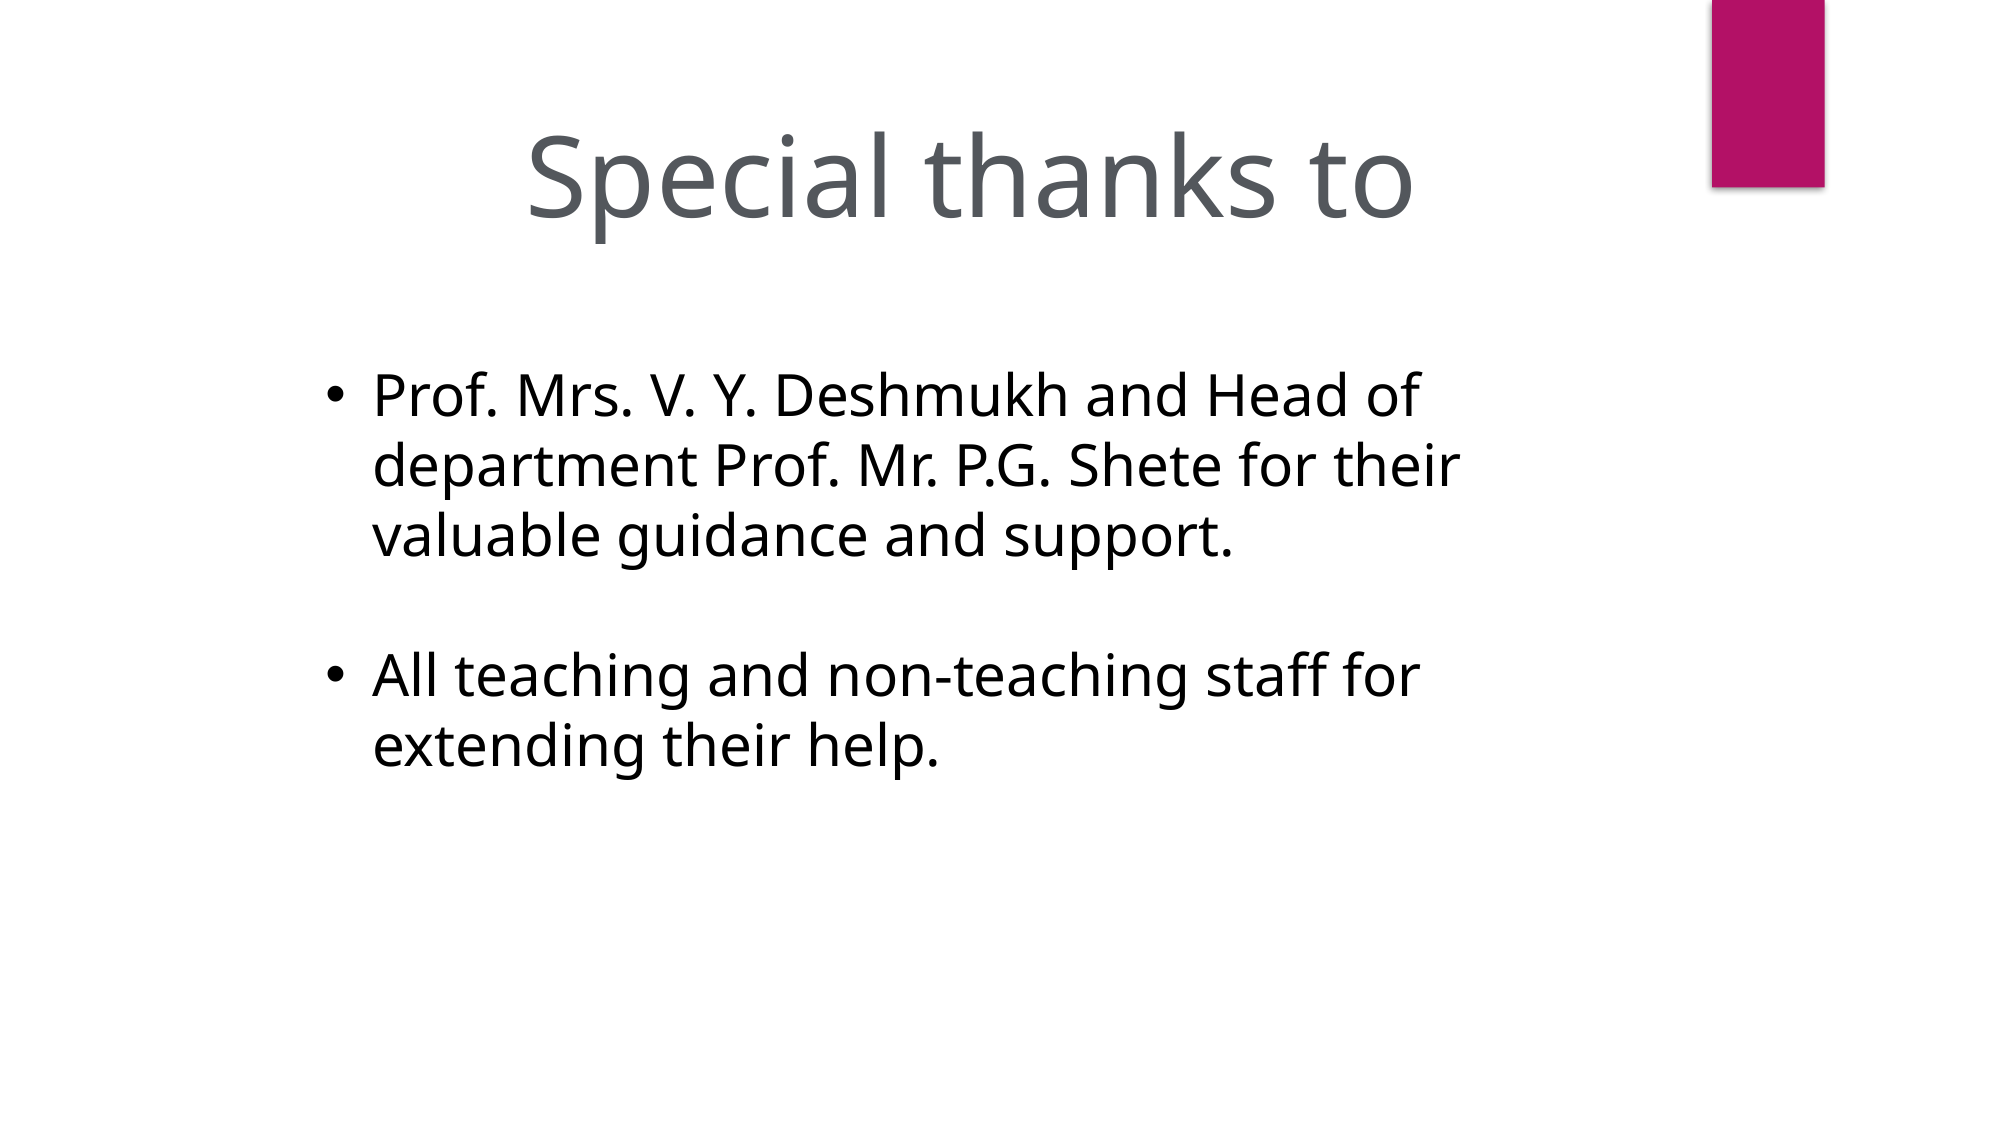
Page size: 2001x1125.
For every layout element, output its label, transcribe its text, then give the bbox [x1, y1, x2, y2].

text_box Special thanks to [510, 97, 1434, 248]
text_box Prof. Mrs. V. Y. Deshmukh and Head of department Prof. Mr. P.G. Shete for their valuable guidance and support. All teaching and non-teaching staff for extending their help. [310, 350, 1634, 786]
